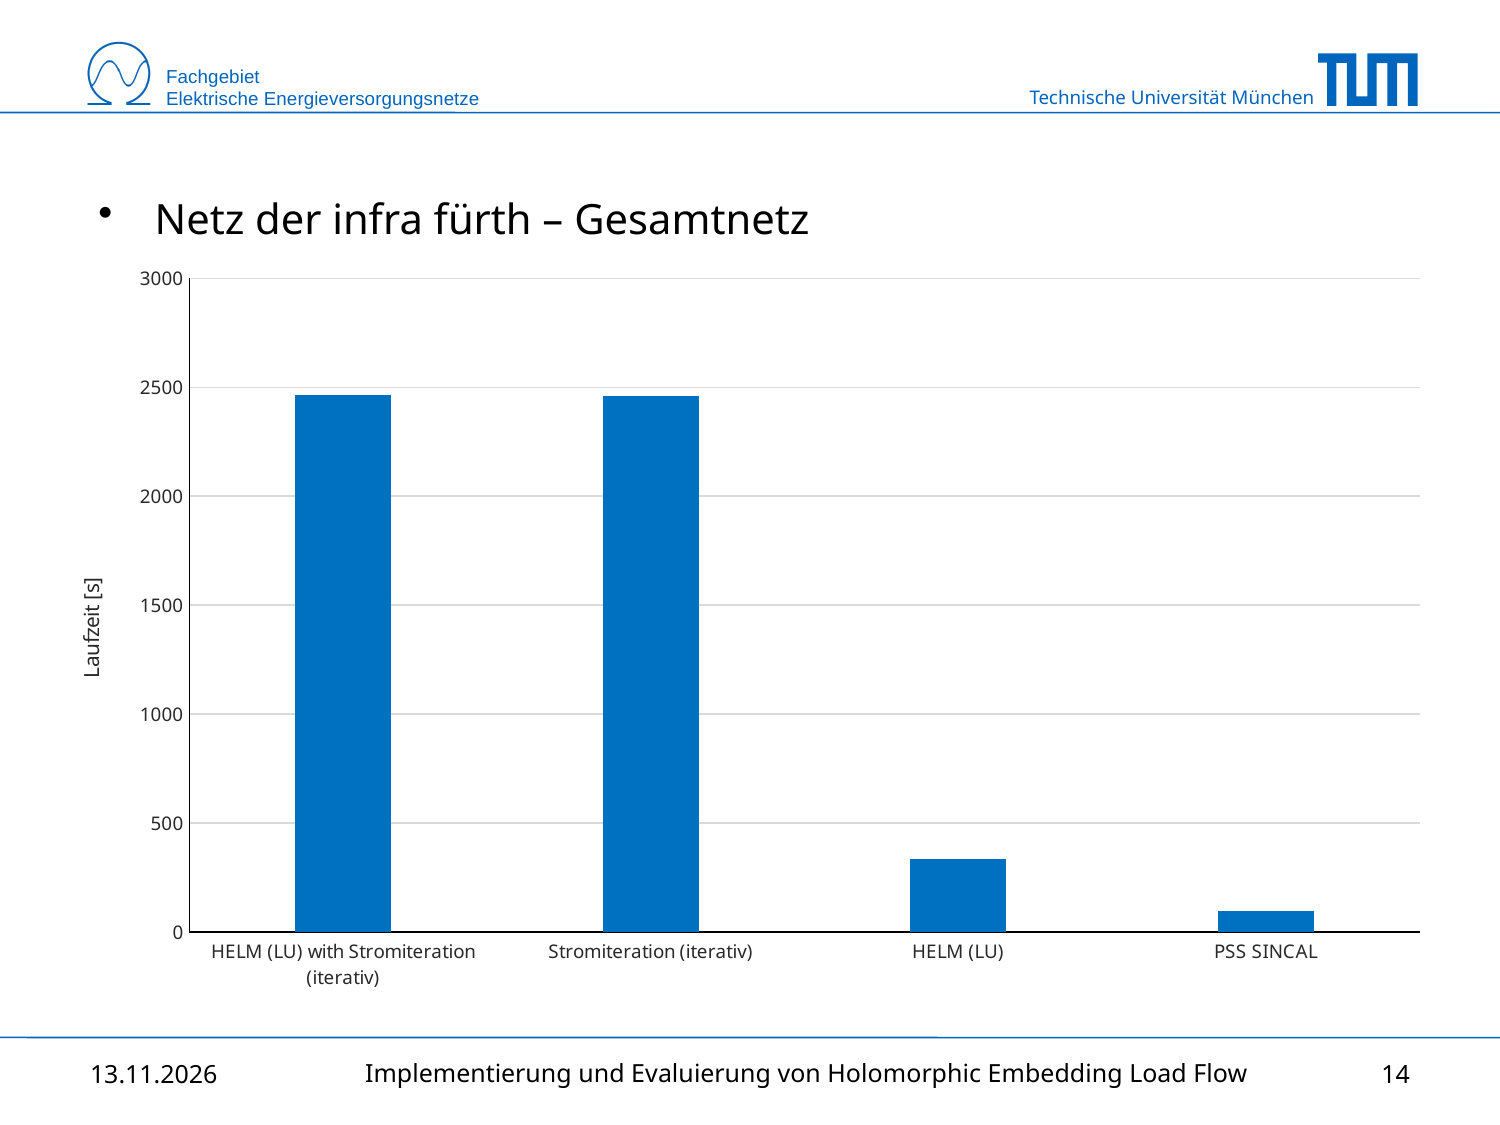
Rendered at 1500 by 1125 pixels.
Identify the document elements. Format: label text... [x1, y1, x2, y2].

title Netz der infra fürth – Gesamtnetz [83, 149, 1417, 248]
slide_number 14 [1345, 1050, 1426, 1103]
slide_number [74, 1050, 271, 1103]
chart [44, 249, 1448, 1007]
footer Implementierung und Evaluierung von Holomorphic Embedding Load Flow [288, 1050, 1326, 1100]
picture [82, 38, 154, 109]
